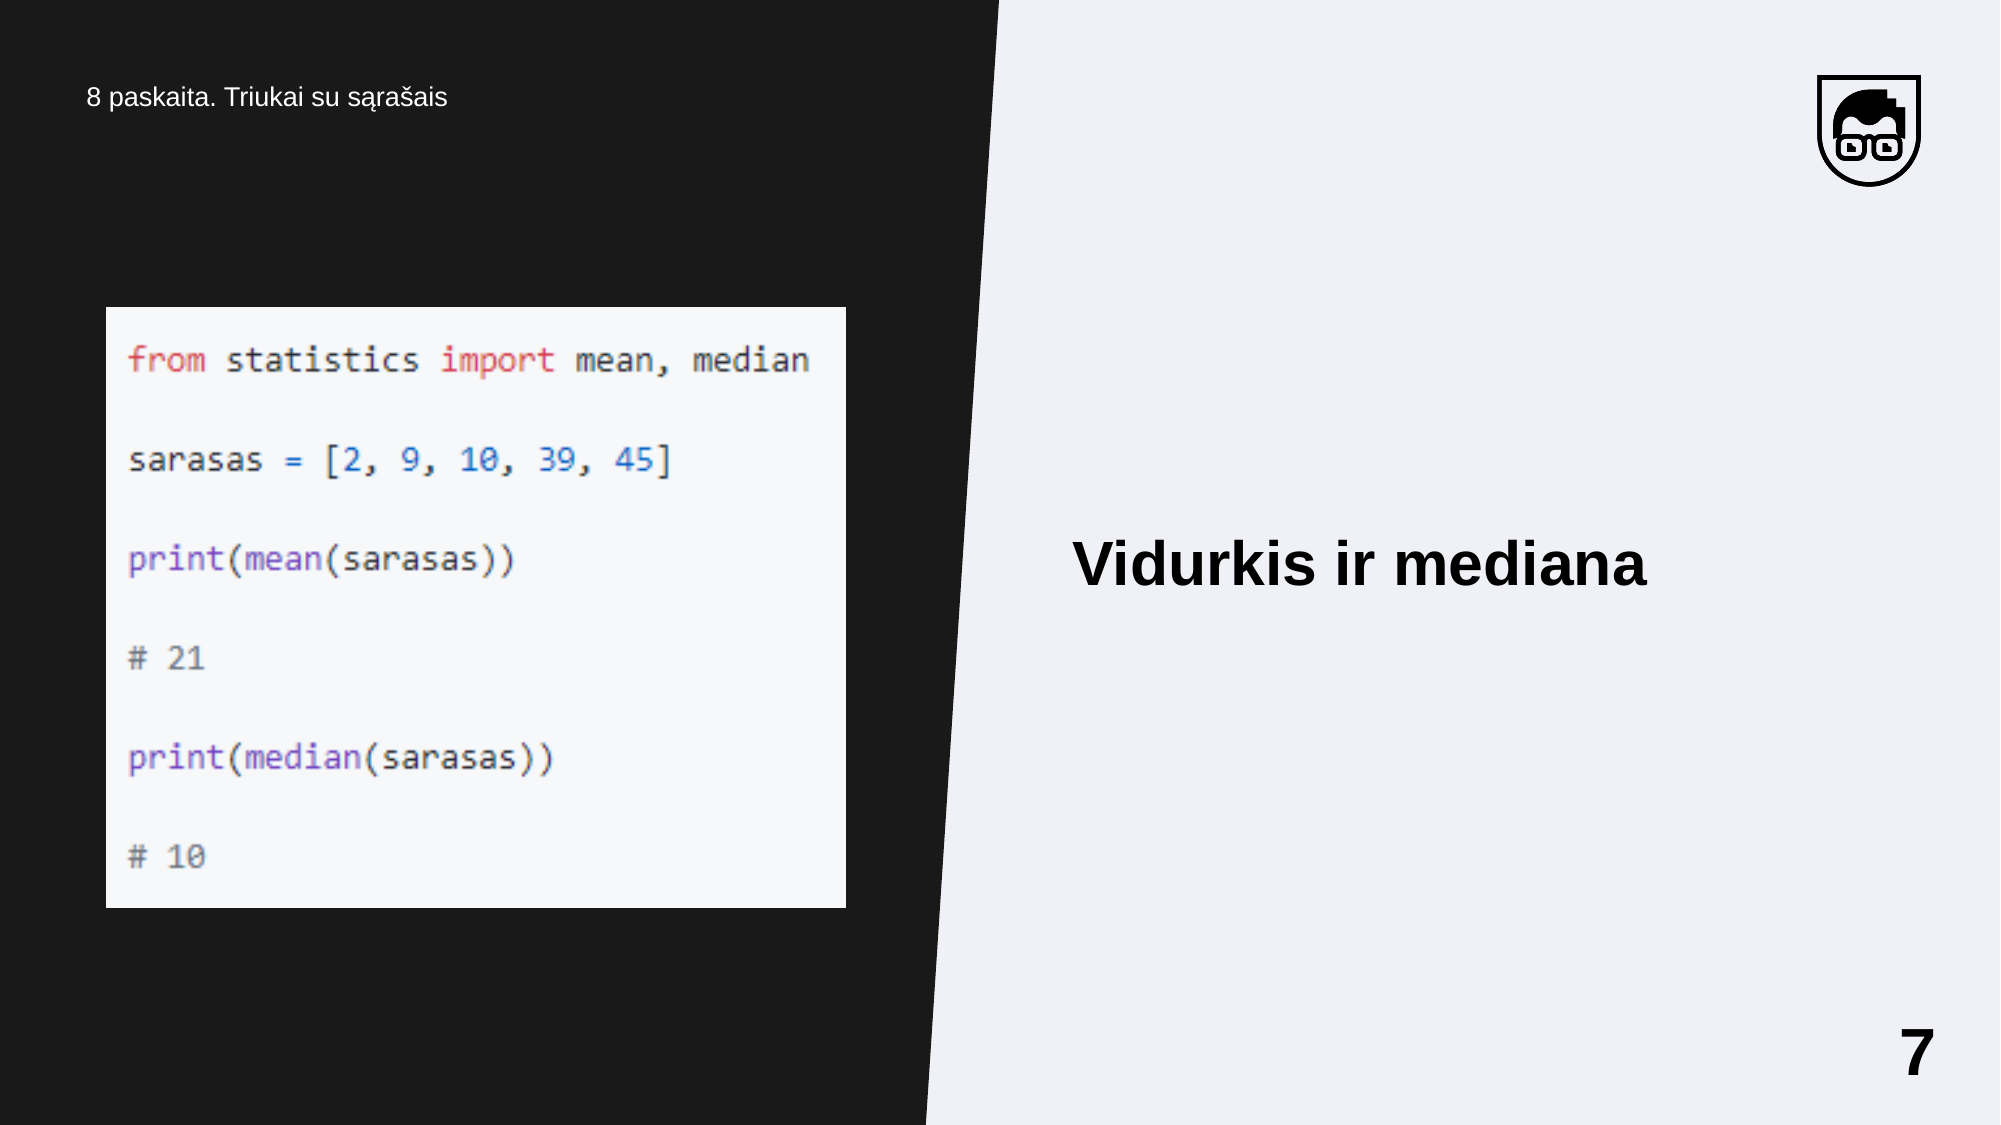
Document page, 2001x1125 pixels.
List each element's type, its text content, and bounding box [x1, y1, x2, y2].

picture [105, 307, 846, 908]
text_box 8 paskaita. Triukai su sąrašais [78, 75, 1000, 150]
text_box Vidurkis ir mediana [1065, 515, 2000, 626]
text_box 7 [1884, 1001, 1952, 1097]
